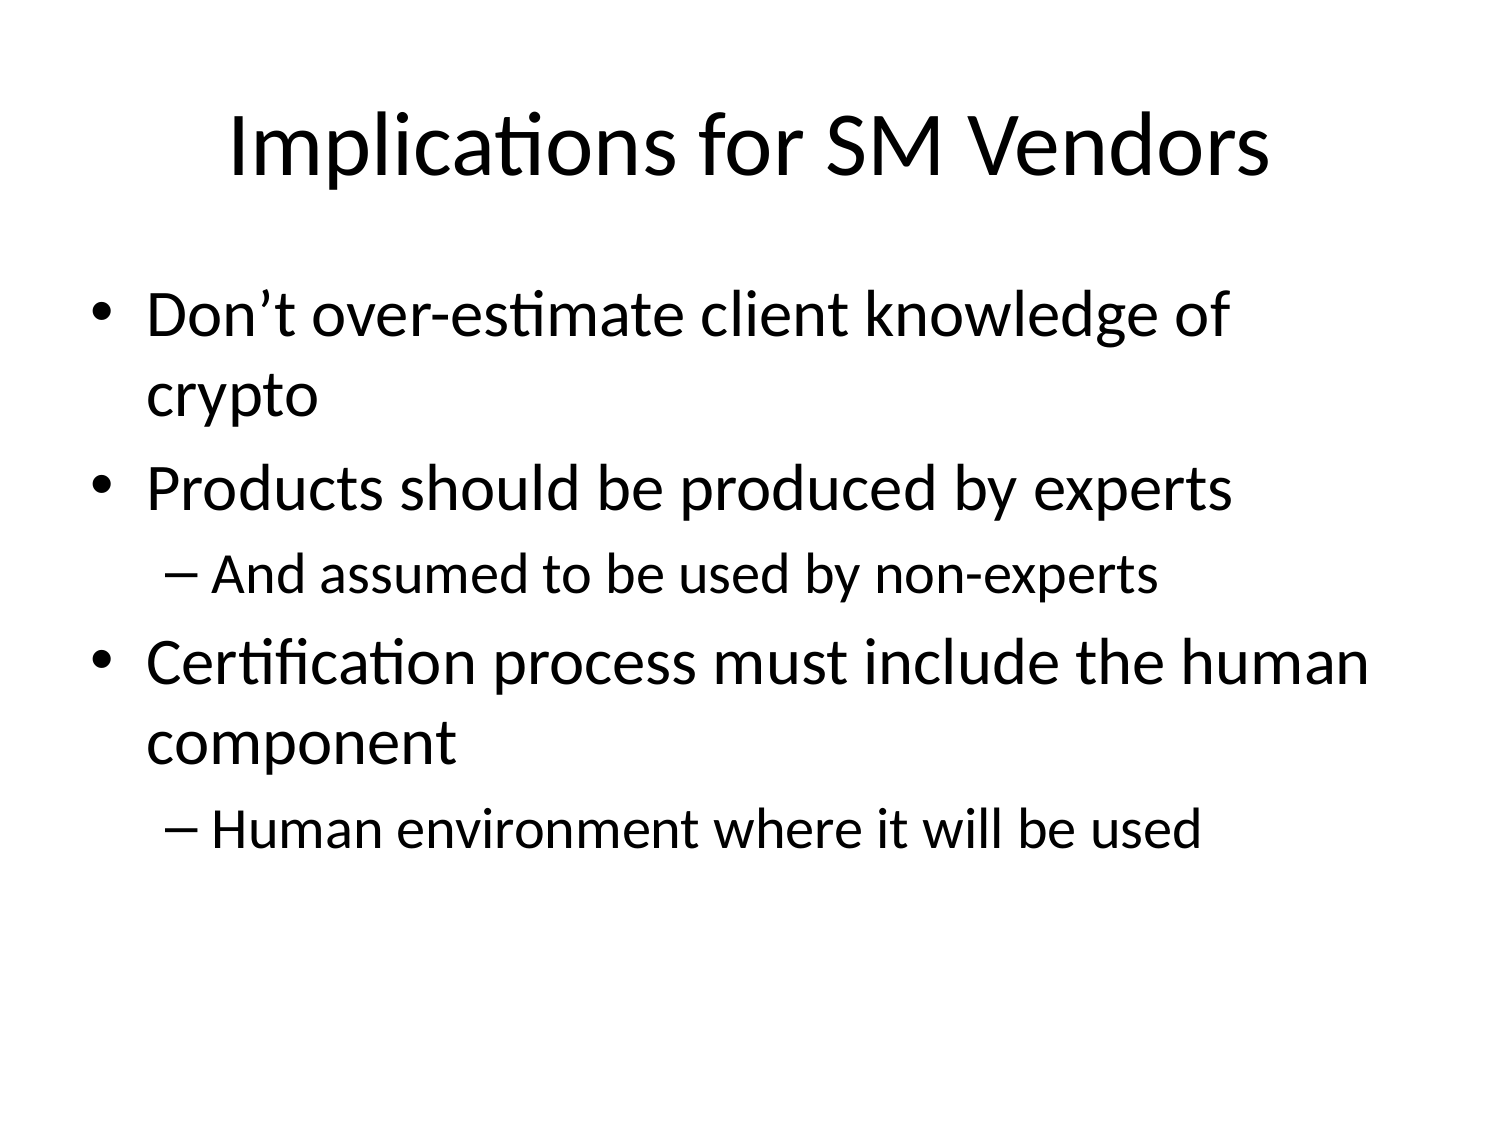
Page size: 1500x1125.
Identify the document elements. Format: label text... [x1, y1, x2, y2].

list Don’t over-estimate client knowledge of crypto Products should be produced by experts And assumed to be used by non-experts Certification process must include the human component Human environment where it will be used [75, 262, 1425, 1005]
title Implications for SM Vendors [75, 45, 1425, 233]
